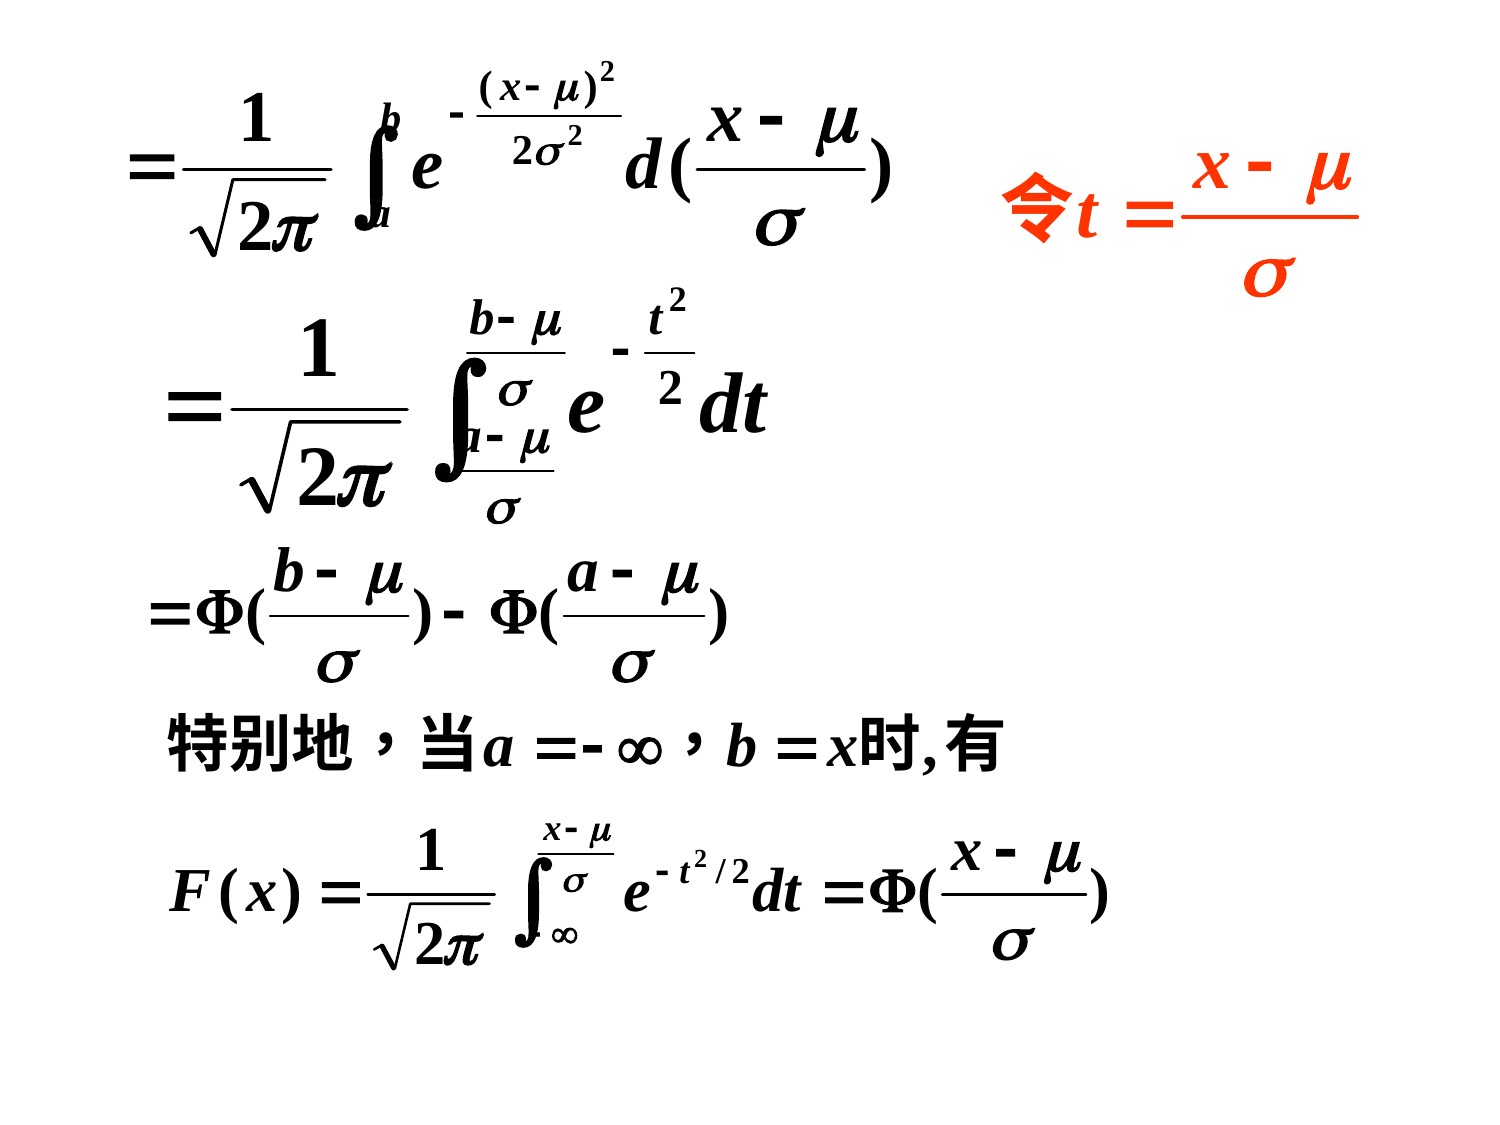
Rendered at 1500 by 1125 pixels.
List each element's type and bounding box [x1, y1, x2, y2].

text_box [135, 526, 738, 697]
text_box [988, 110, 1375, 314]
text_box [159, 703, 1122, 986]
text_box [111, 42, 905, 274]
text_box [147, 282, 786, 540]
